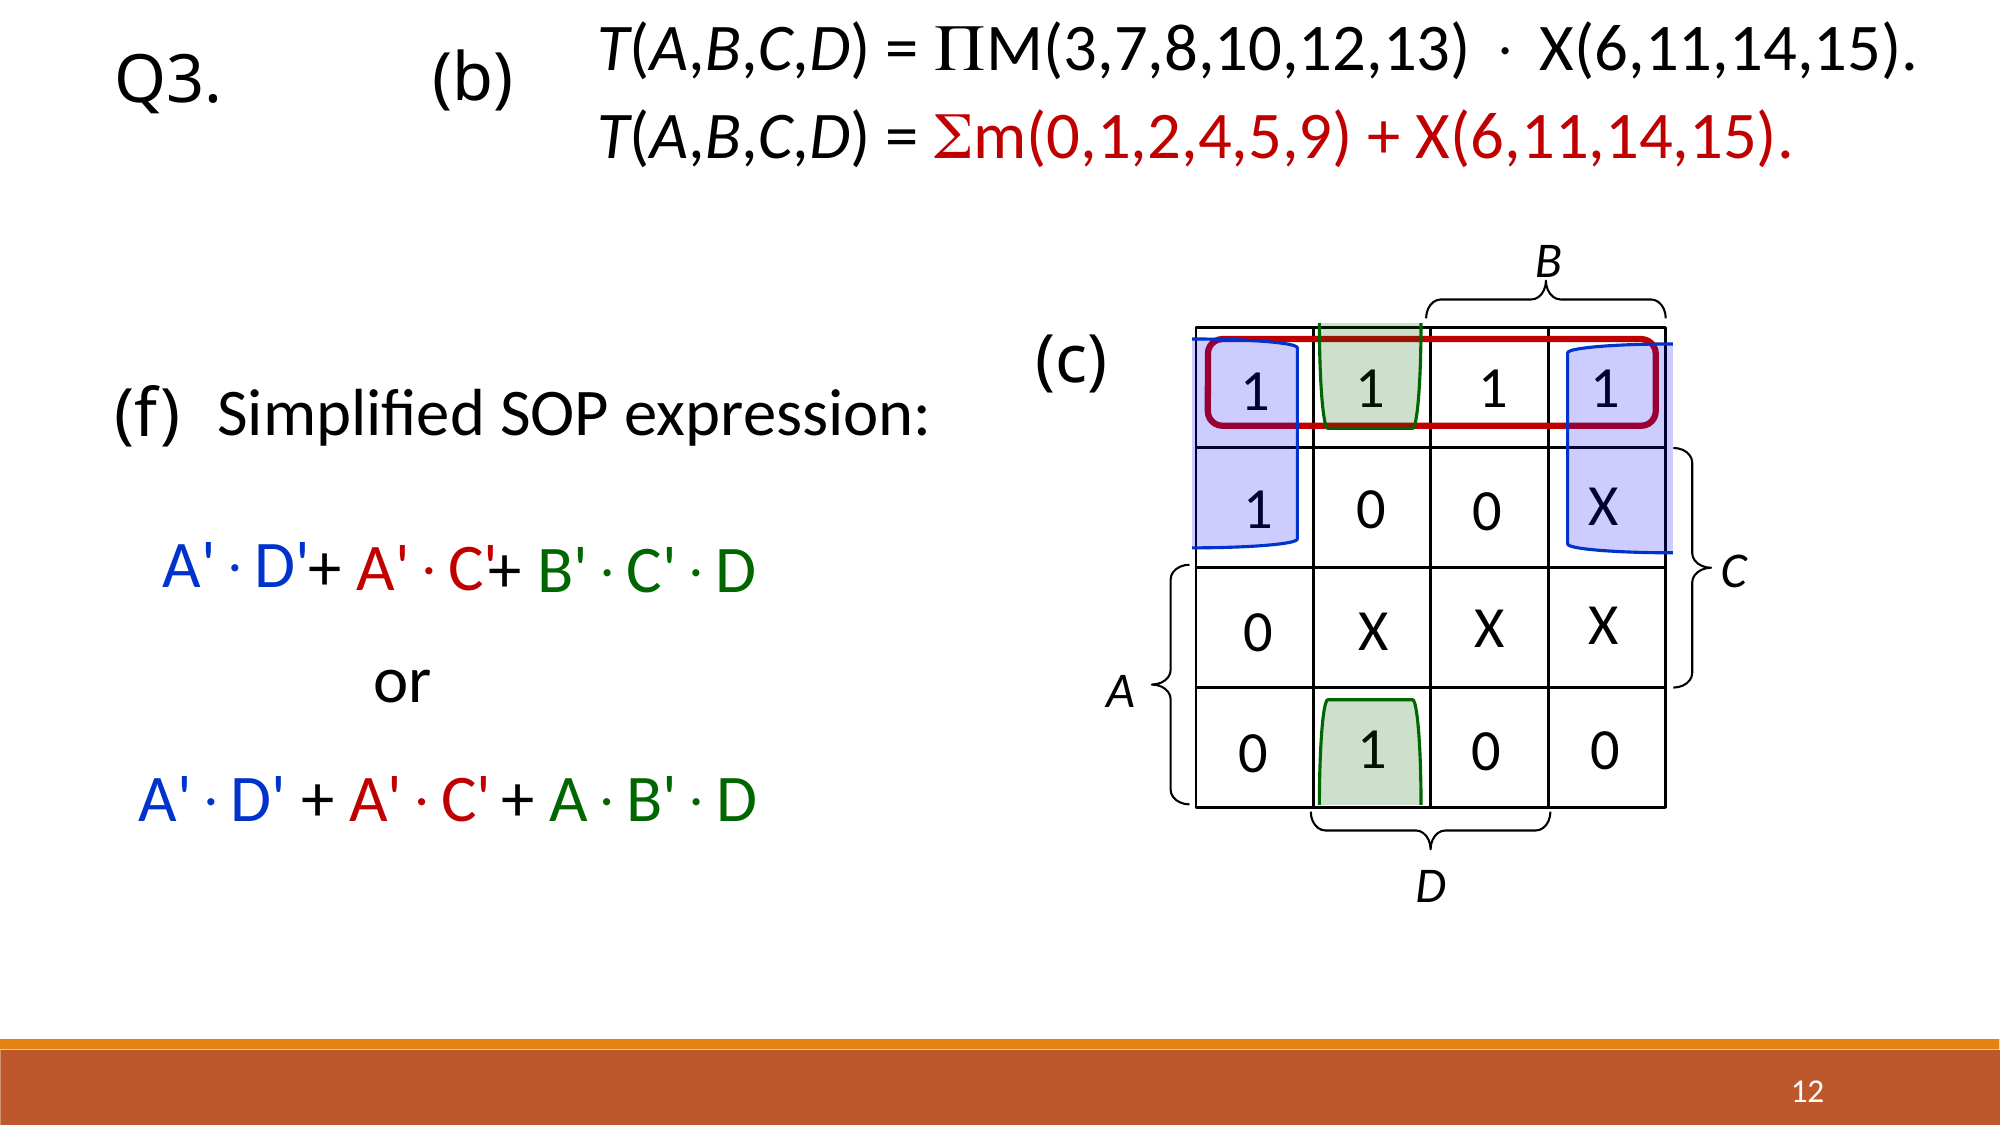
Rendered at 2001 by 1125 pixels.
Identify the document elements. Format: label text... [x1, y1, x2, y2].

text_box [1318, 322, 1422, 806]
text_box + A'C' [268, 526, 539, 635]
text_box (f) [99, 372, 229, 481]
text_box A'D' [144, 522, 329, 632]
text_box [1081, 219, 1773, 922]
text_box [1191, 338, 1316, 554]
text_box or [267, 637, 538, 747]
text_box (b) [417, 35, 547, 145]
text_box T(A,B,C,D) = Sm(0,1,2,4,5,9) + X(6,11,14,15). [582, 115, 1868, 203]
text_box T(A,B,C,D) = PM(3,7,8,10,12,13)  X(6,11,14,15). [582, 5, 1965, 115]
slide_number 12 [1624, 1059, 1840, 1120]
text_box (c) [1020, 317, 1078, 427]
text_box A'D' + A'C' + AB'D [107, 756, 789, 849]
text_box + B'C'D [451, 527, 795, 637]
text_box Simplified SOP expression: [202, 370, 975, 480]
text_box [1431, 338, 1674, 554]
text_box Q3. [99, 37, 246, 146]
